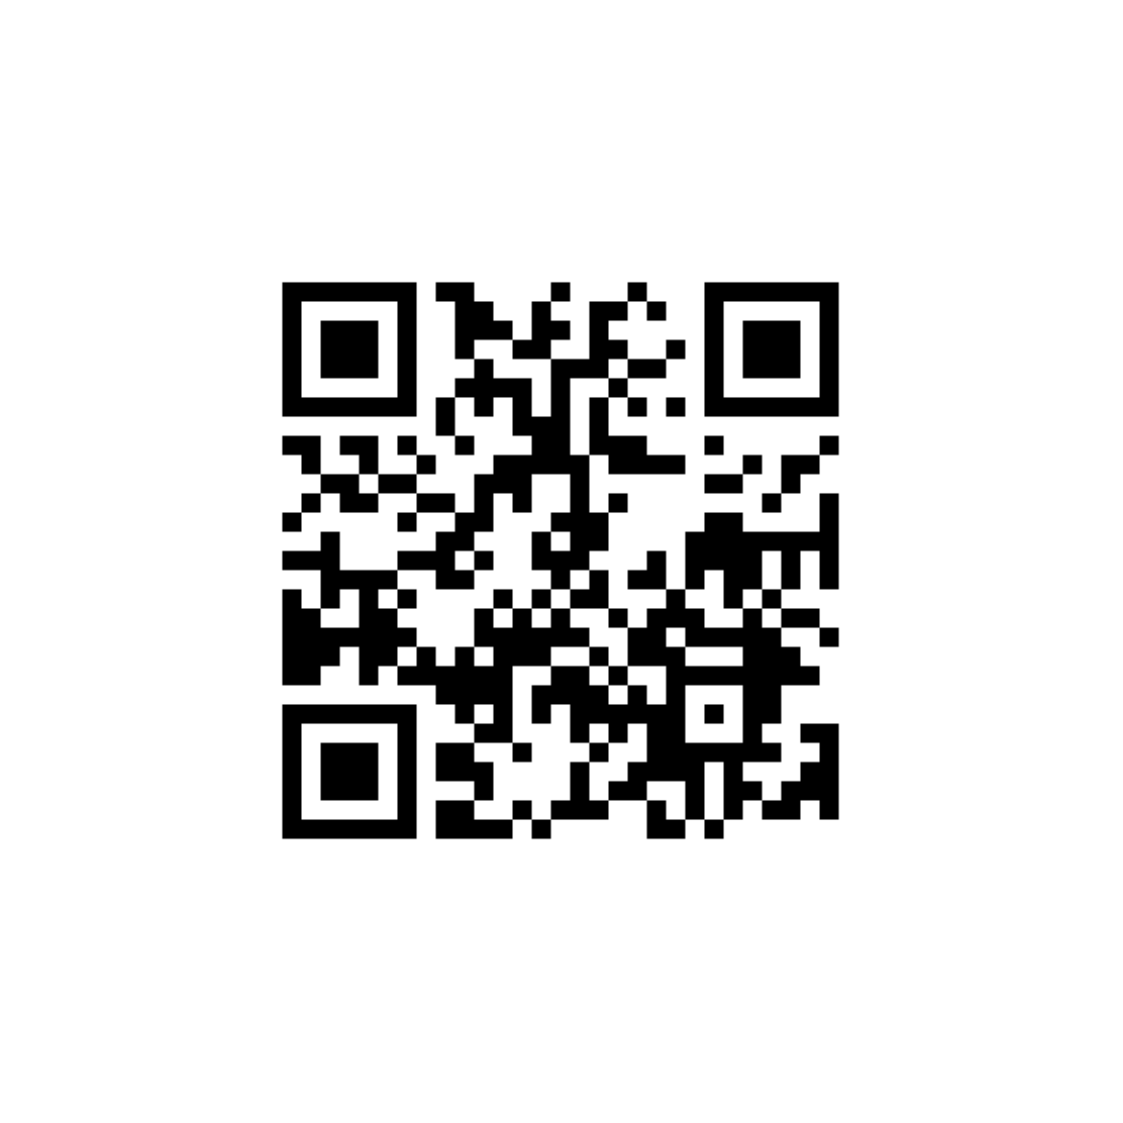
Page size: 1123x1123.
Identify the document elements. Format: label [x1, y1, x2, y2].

picture [206, 206, 916, 916]
